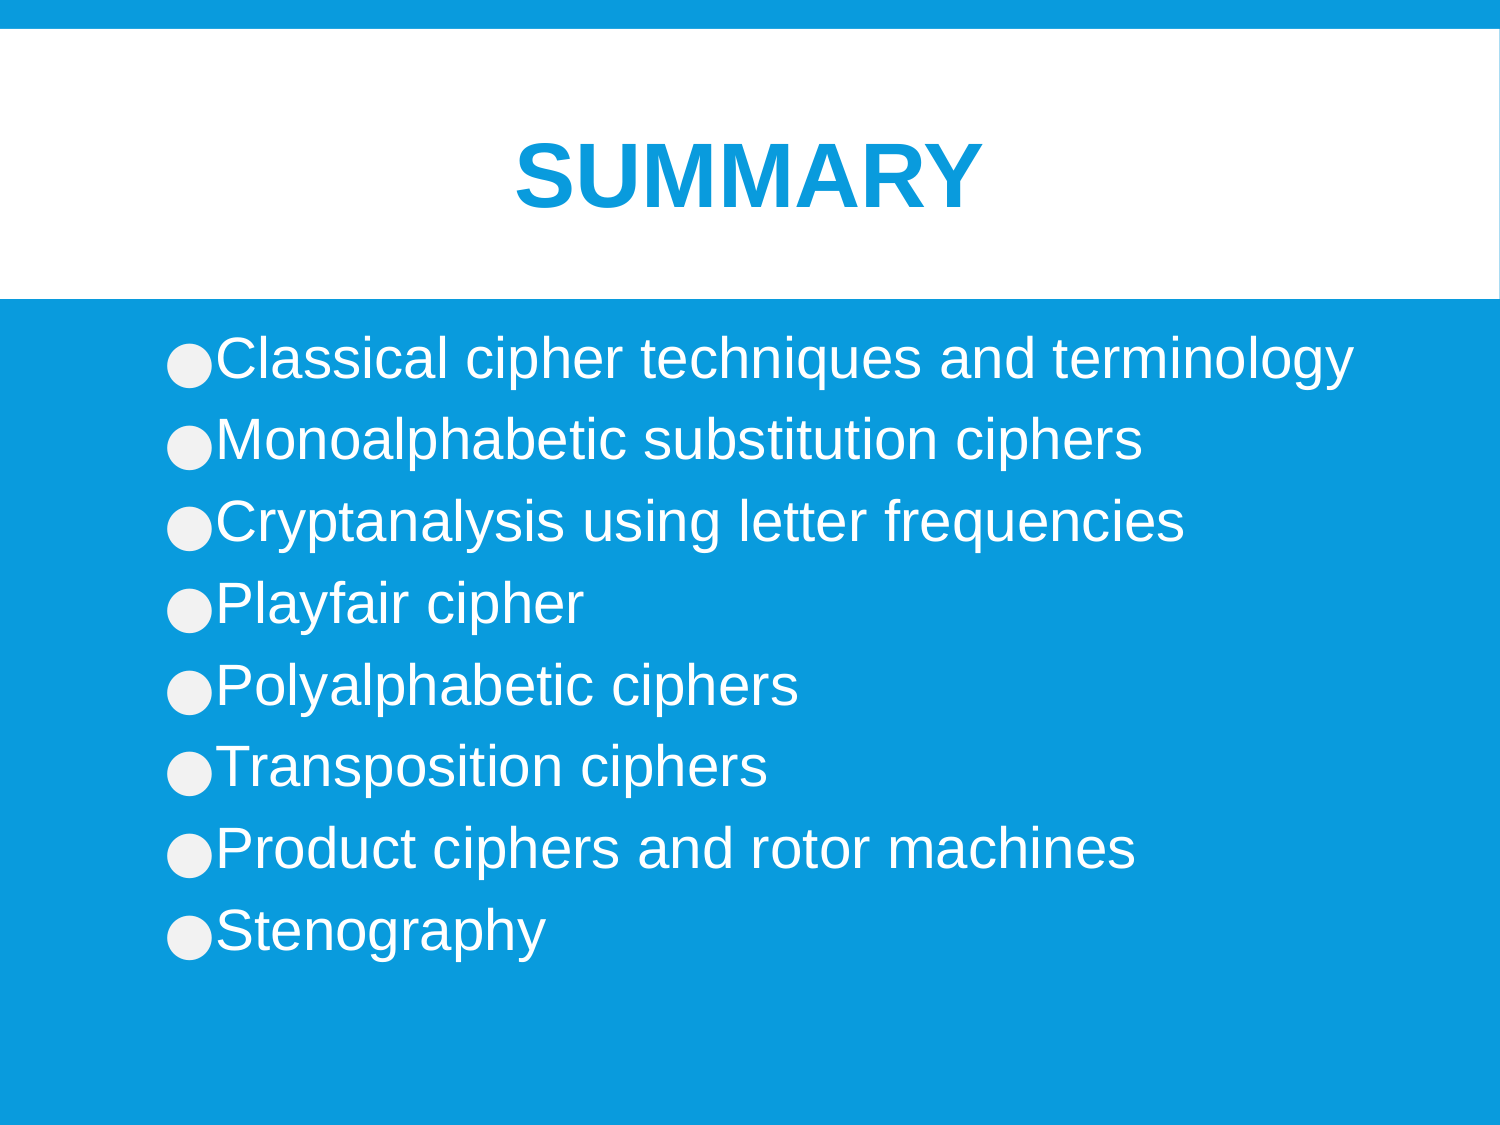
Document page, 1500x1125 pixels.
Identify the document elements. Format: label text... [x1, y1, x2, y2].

list Classical cipher techniques and terminology Monoalphabetic substitution ciphers Cryptanalysis using letter frequencies Playfair cipher Polyalphabetic ciphers Transposition ciphers Product ciphers and rotor machines Stenography [74, 312, 1425, 1125]
title Summary [112, 46, 1388, 295]
